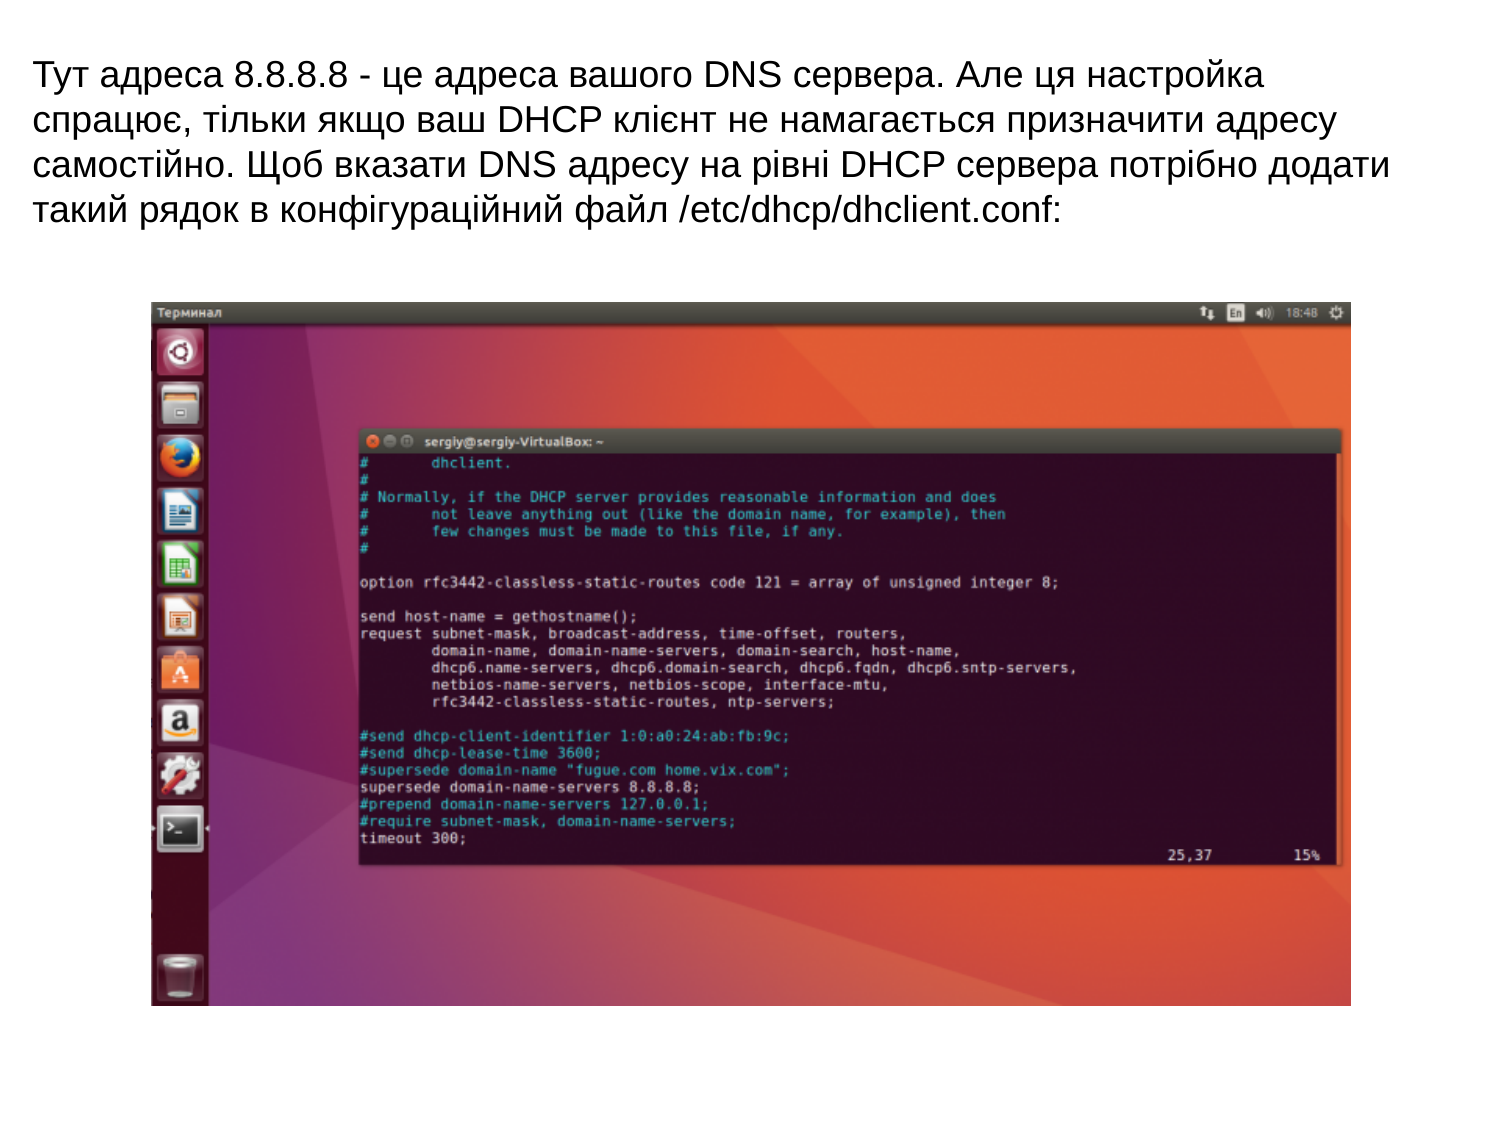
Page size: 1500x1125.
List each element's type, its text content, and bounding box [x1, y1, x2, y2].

picture [150, 302, 1352, 1006]
text_box Тут адреса 8.8.8.8 - це адреса вашого DNS сервера. Але ця настройка спрацює, тільки якщо ваш DHCP клієнт не намагається призначити адресу самостійно. Щоб вказати DNS адресу на рівні DHCP сервера потрібно додати такий рядок в конфігураційний файл /etc/dhcp/dhclient.conf: [17, 42, 1447, 238]
